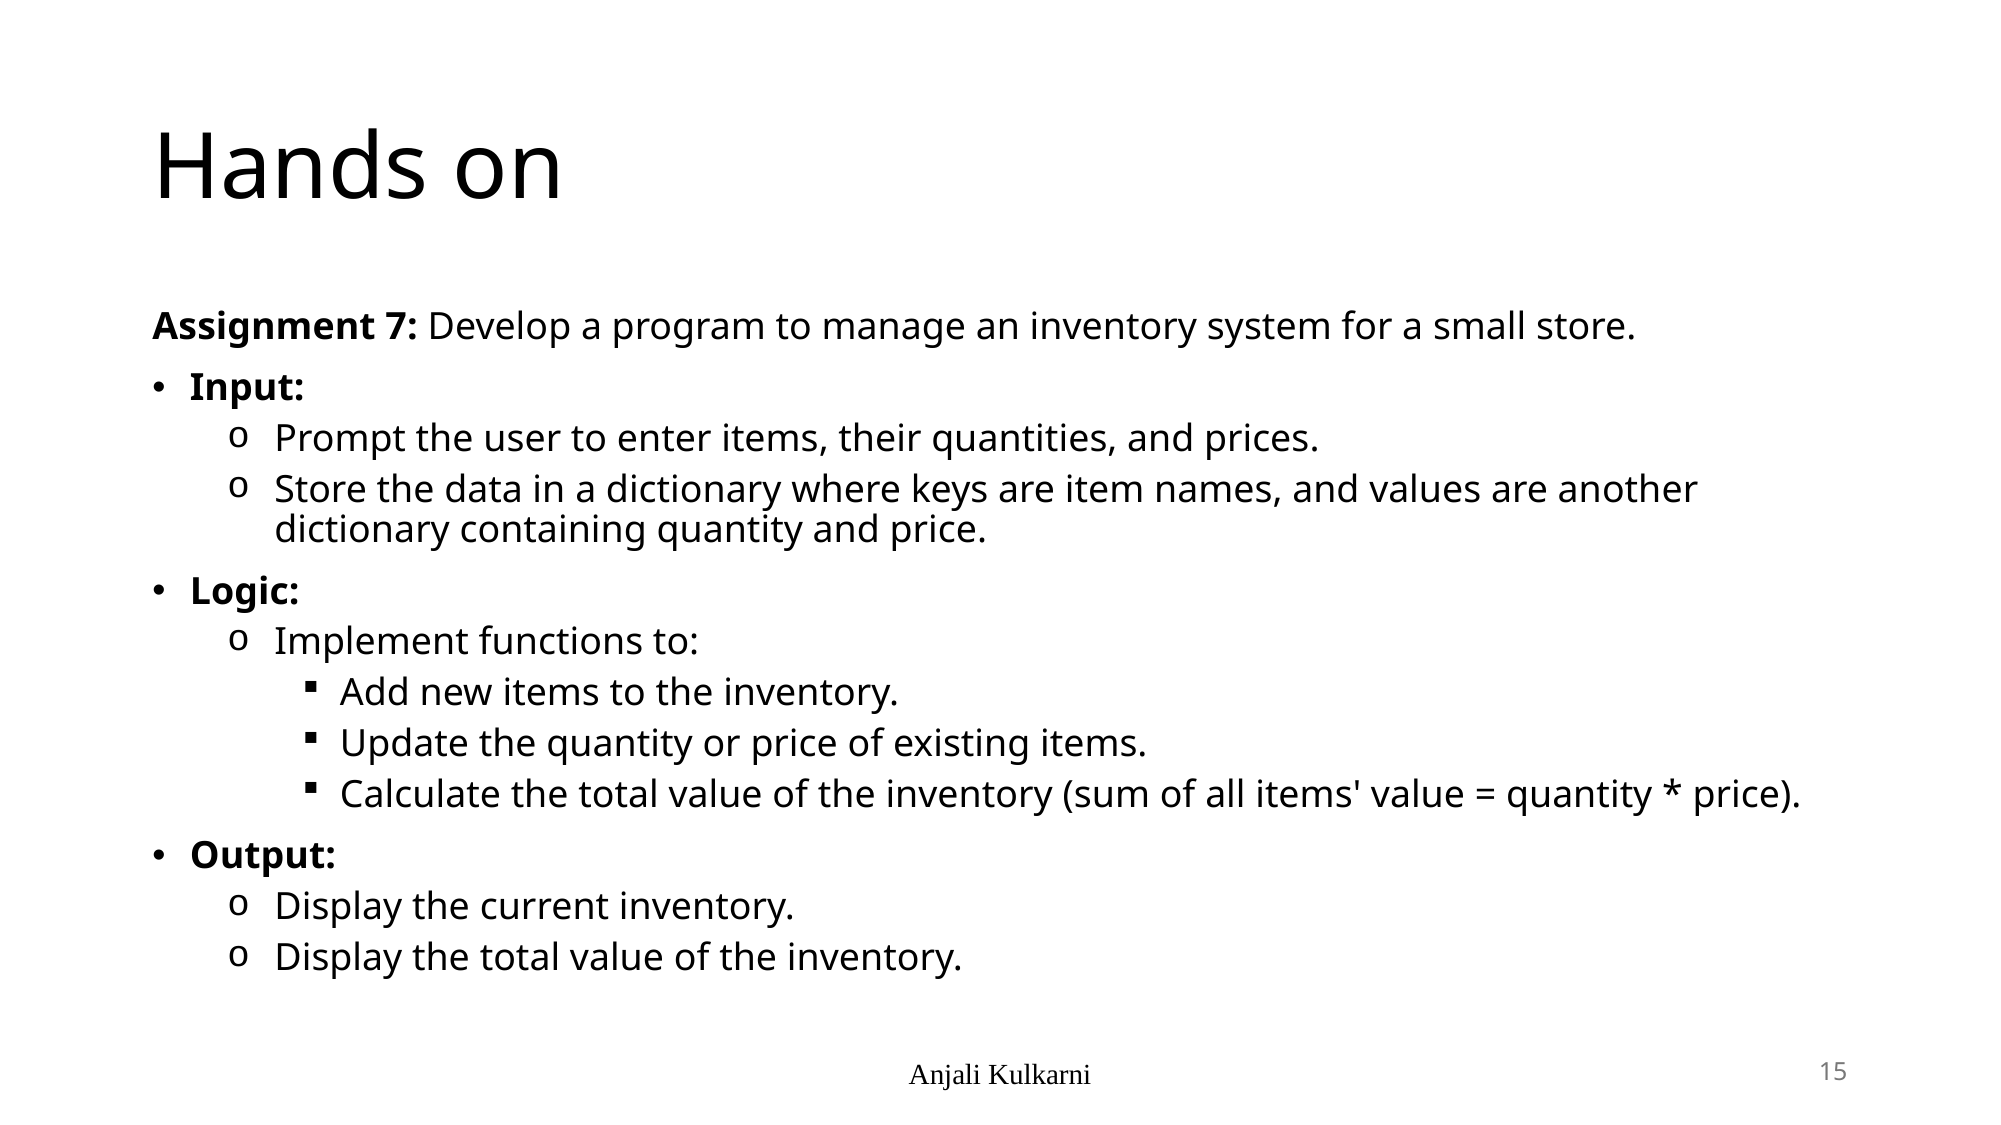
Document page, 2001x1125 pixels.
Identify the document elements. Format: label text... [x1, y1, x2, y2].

title Hands on [137, 59, 1863, 278]
slide_number 15 [1412, 1042, 1863, 1103]
footer Anjali Kulkarni [662, 1042, 1338, 1103]
list Assignment 7: Develop a program to manage an inventory system for a small store. Input: Prompt the user to enter items, their quantities, and prices. Store the data in a dictionary where keys are item names, and values are another dictionary containing quantity and price. Logic: Implement functions to: Add new items to the inventory. Update the quantity or price of existing items. Calculate the total value of the inventory (sum of all items' value = quantity * price). Output: Display the current inventory. Display the total value of the inventory. [137, 299, 1863, 1014]
